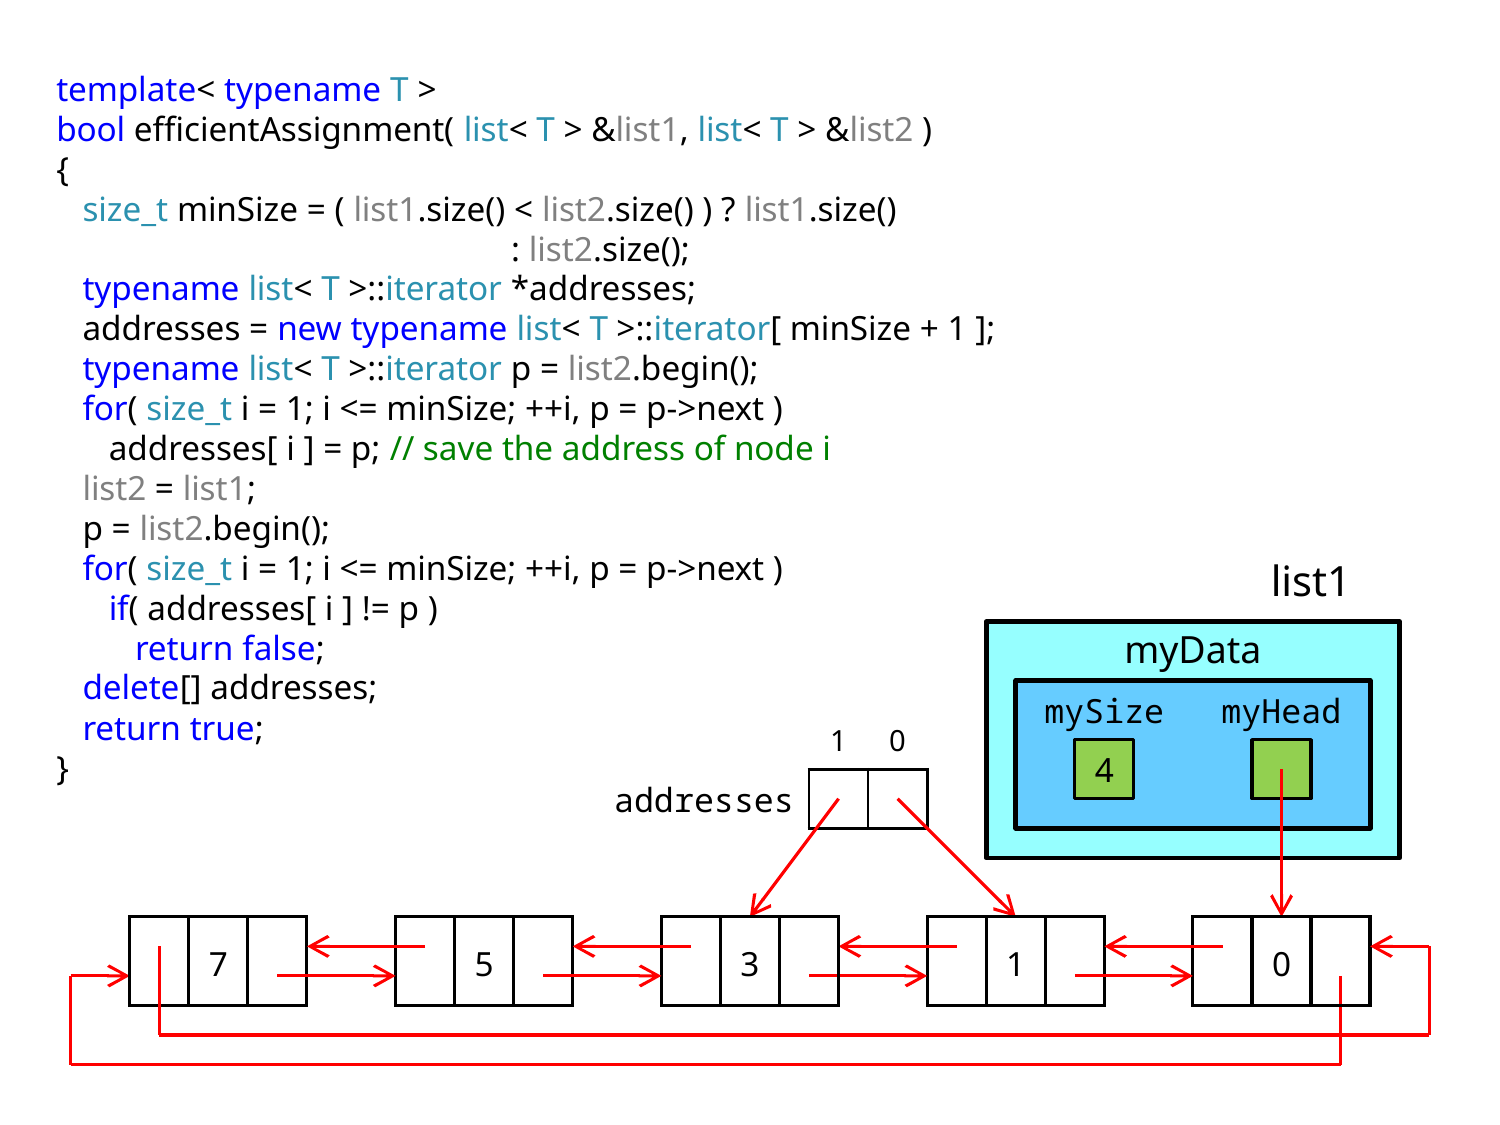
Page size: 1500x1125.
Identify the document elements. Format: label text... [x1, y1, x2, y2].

text_box 4 [1073, 740, 1136, 801]
text_box 1 [986, 916, 1045, 1006]
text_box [749, 798, 839, 918]
text_box [927, 925, 986, 1006]
text_box 3 [720, 916, 779, 1006]
text_box myHead [1193, 680, 1371, 740]
text_box list1 [1222, 532, 1400, 622]
text_box 0 [1251, 916, 1311, 1006]
table_cell [869, 771, 926, 827]
text_box [1282, 622, 1400, 858]
text_box [1192, 916, 1251, 1006]
text_box [779, 924, 839, 1006]
list template< typename T > bool efficientAssignment( list< T > &list1, list< T > &list2 ) { size_t minSize = ( list1.size() < list2.size() ) ? list1.size() : list2.size(); typename list< T >::iterator *addresses; addresses = new typename list< T >::iterator[ minSize + 1 ]; typename list< T >::iterator p = list2.begin(); for( size_t i = 1; i <= minSize; ++i, p = p->next ) addresses[ i ] = p; // save the address of node i list2 = list1; p = list2.begin(); for( size_t i = 1; i <= minSize; ++i, p = p->next ) if( addresses[ i ] != p ) return false; delete[] addresses; return true; } [41, 60, 1459, 799]
text_box [1021, 829, 1277, 858]
text_box [247, 916, 307, 1006]
text_box [1015, 740, 1277, 829]
text_box addresses [572, 769, 809, 829]
text_box [1250, 738, 1313, 801]
text_box [986, 621, 1104, 798]
text_box [513, 916, 573, 1006]
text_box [897, 798, 1016, 918]
text_box 5 [454, 916, 513, 1006]
table_cell [810, 771, 867, 827]
text_box [661, 916, 720, 1006]
text_box [1285, 740, 1371, 829]
text_box mySize [1015, 680, 1193, 740]
text_box [1045, 916, 1105, 1006]
text_box [1311, 916, 1371, 1006]
table_header 0 [868, 710, 927, 768]
text_box [129, 916, 188, 1006]
text_box myData [1104, 621, 1282, 681]
text_box [395, 916, 454, 1006]
text_box 7 [188, 916, 247, 1006]
table_header 1 [809, 710, 868, 768]
